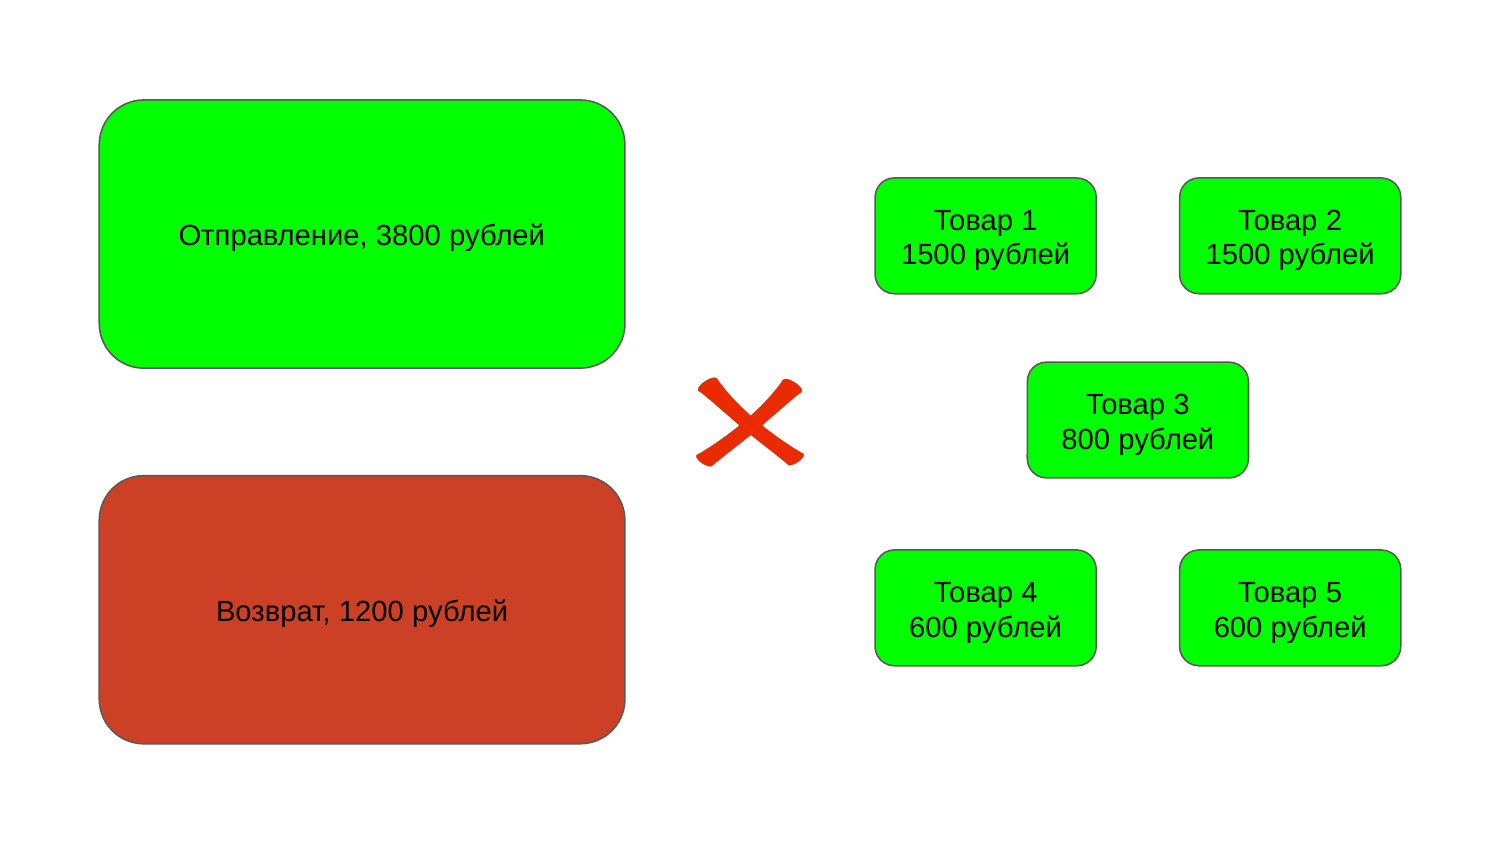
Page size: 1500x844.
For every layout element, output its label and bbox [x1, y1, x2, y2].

picture [668, 363, 832, 480]
text_box [98, 99, 1401, 745]
